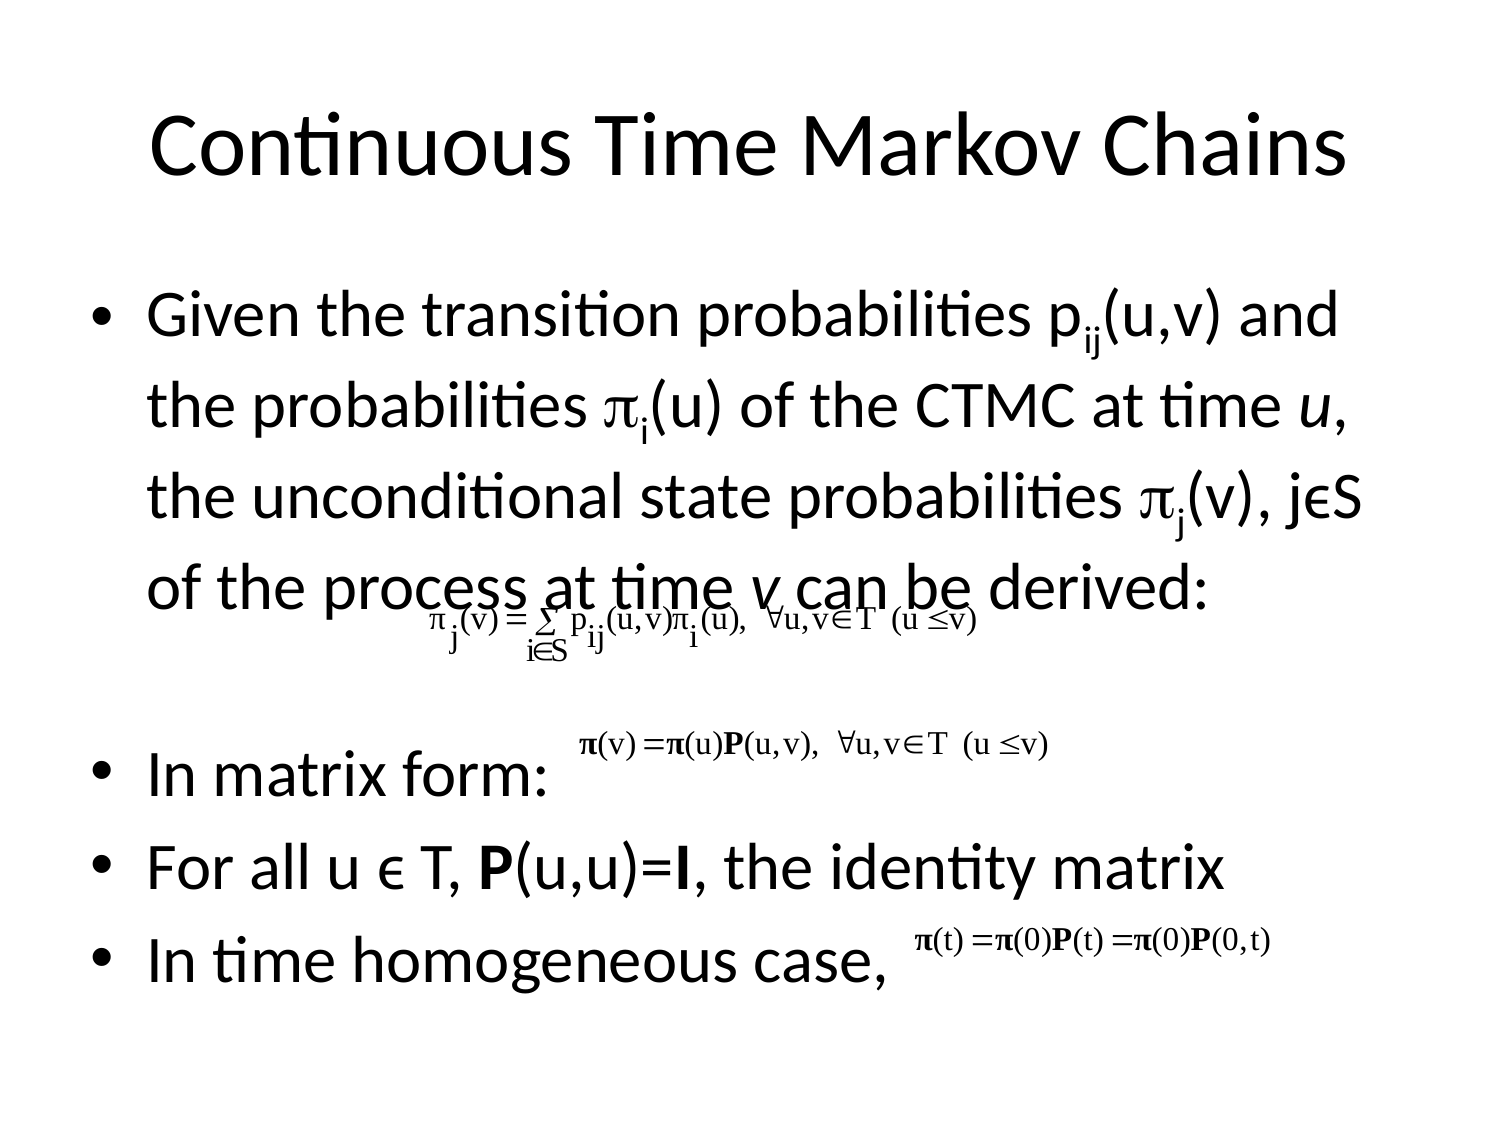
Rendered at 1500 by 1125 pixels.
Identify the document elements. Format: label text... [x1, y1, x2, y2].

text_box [574, 724, 1053, 767]
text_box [910, 920, 1276, 963]
title Continuous Time Markov Chains [75, 45, 1425, 233]
list Given the transition probabilities pij(u,v) and the probabilities pi(u) of the CTMC at time u, the unconditional state probabilities pj(v), jϵS of the process at time v can be derived: In matrix form: For all u ϵ T, P(u,u)=I, the identity matrix In time homogeneous case, [75, 262, 1425, 1005]
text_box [424, 599, 980, 667]
